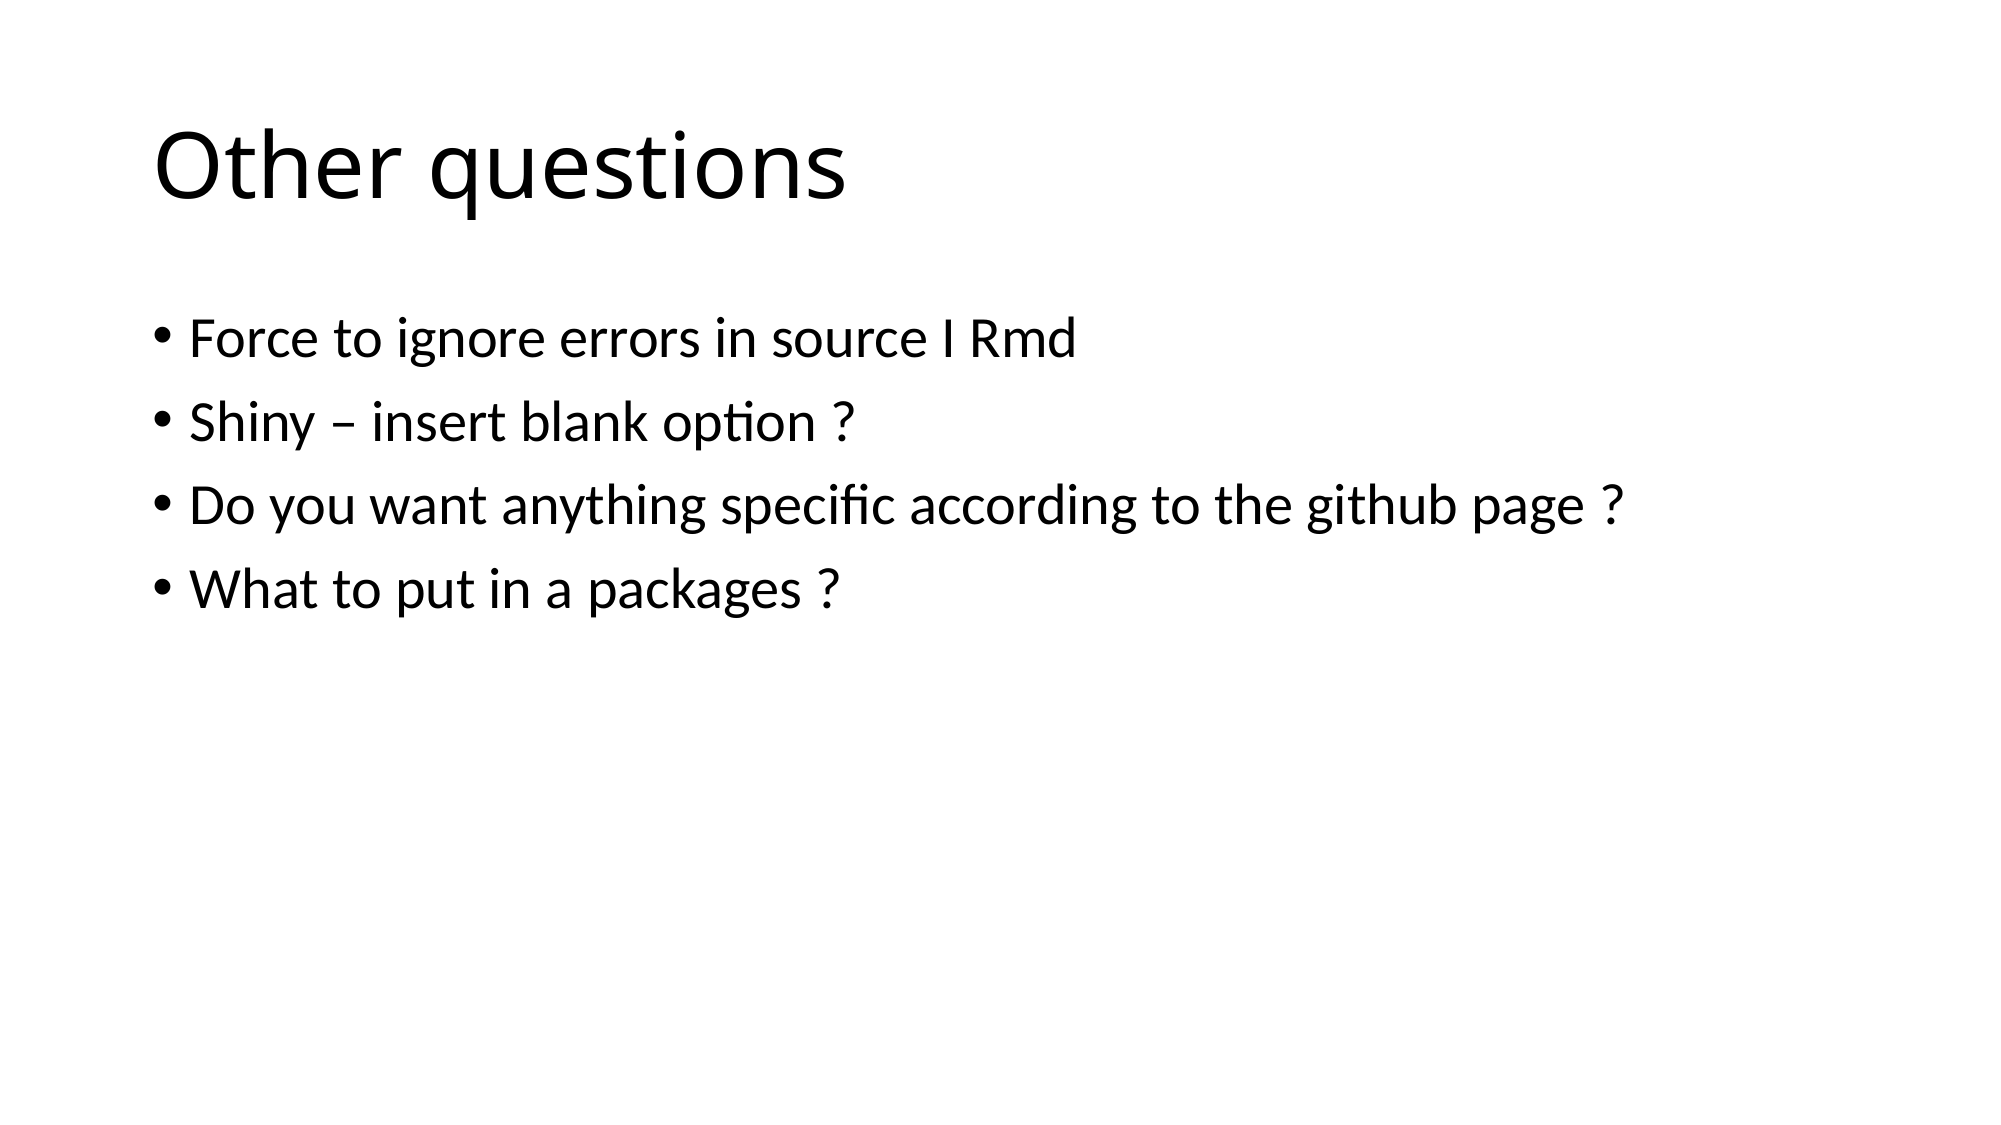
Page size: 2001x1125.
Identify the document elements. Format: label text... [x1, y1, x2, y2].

title Other questions [137, 59, 1863, 278]
list Force to ignore errors in source I Rmd Shiny – insert blank option ? Do you want anything specific according to the github page ? What to put in a packages ? [137, 299, 1863, 1014]
